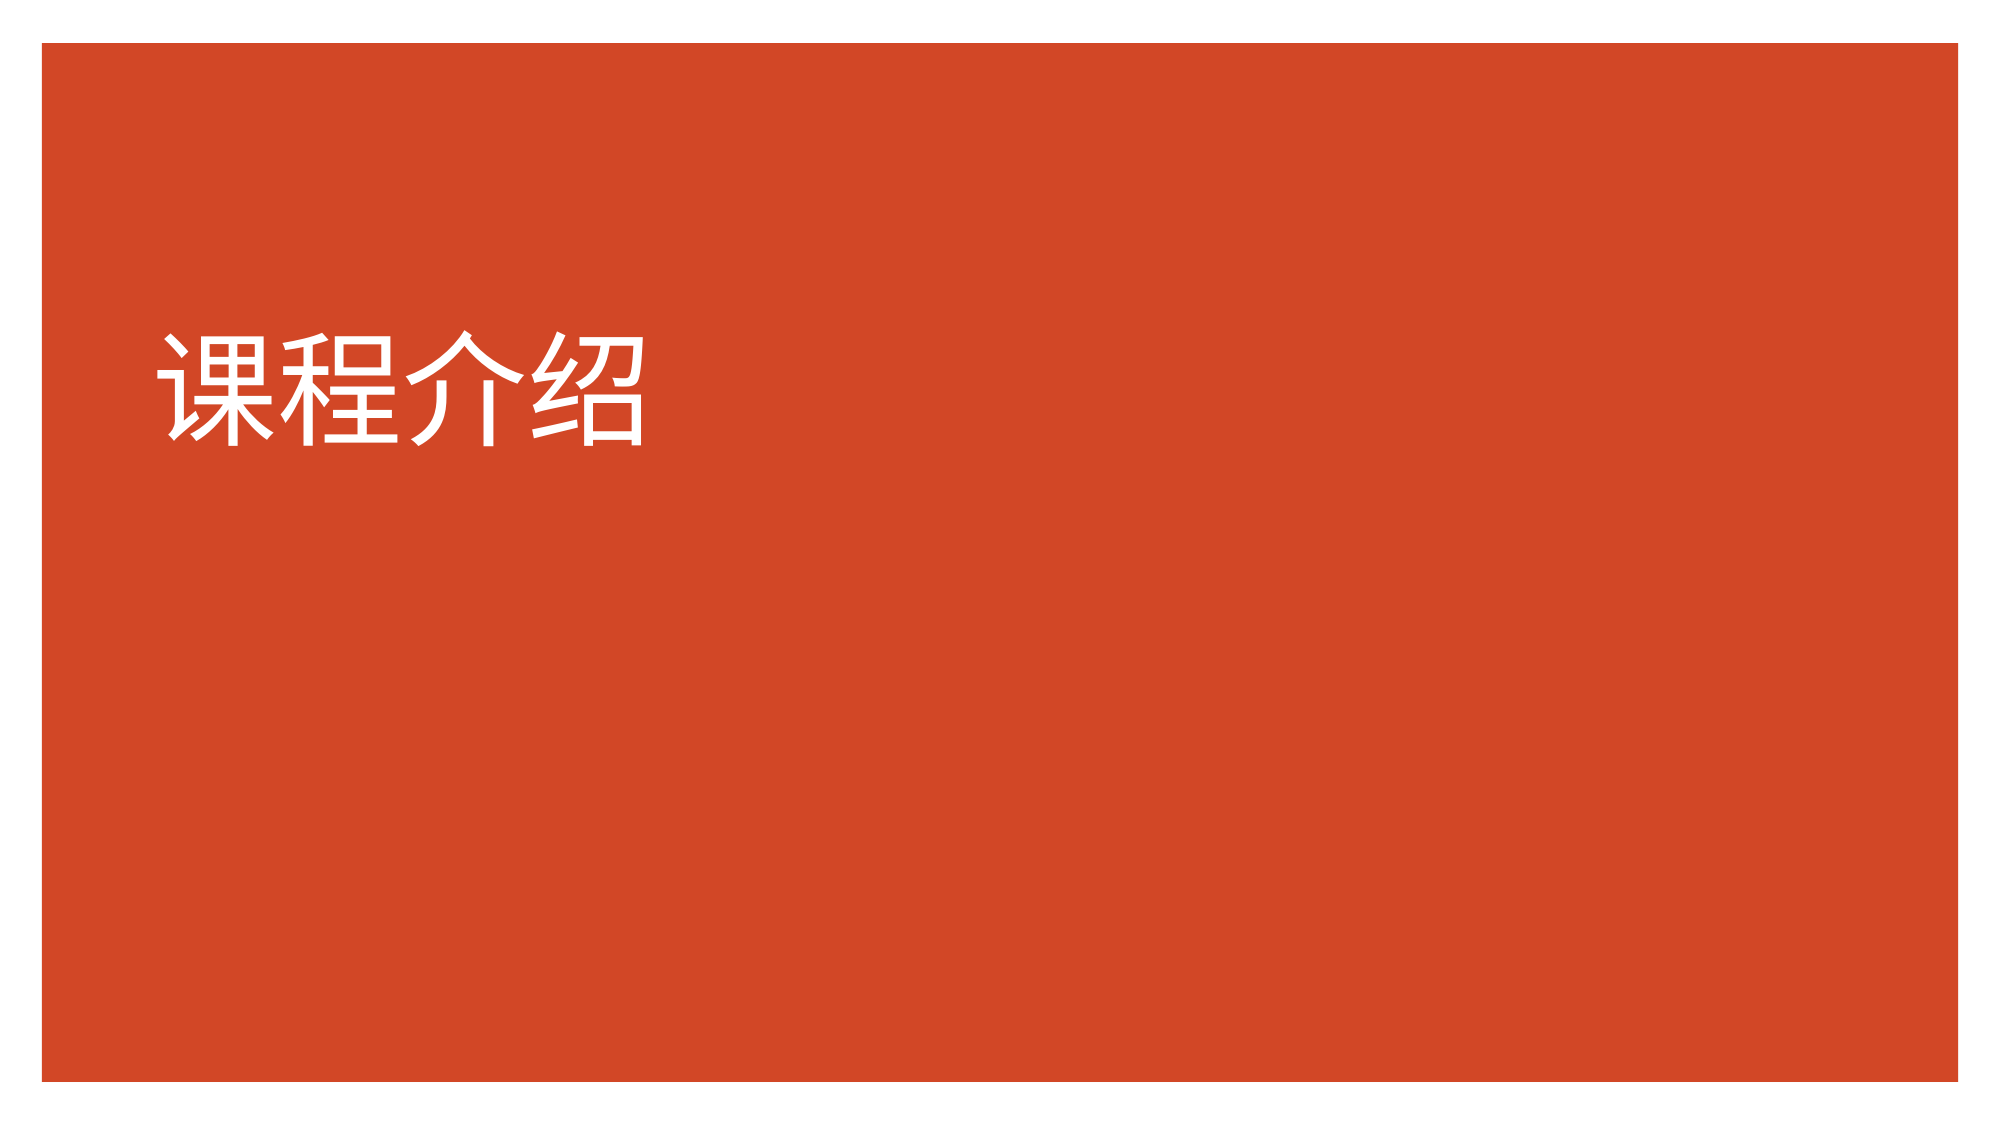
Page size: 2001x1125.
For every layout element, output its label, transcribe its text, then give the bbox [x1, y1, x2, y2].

title 课程介绍 [137, 190, 1863, 583]
